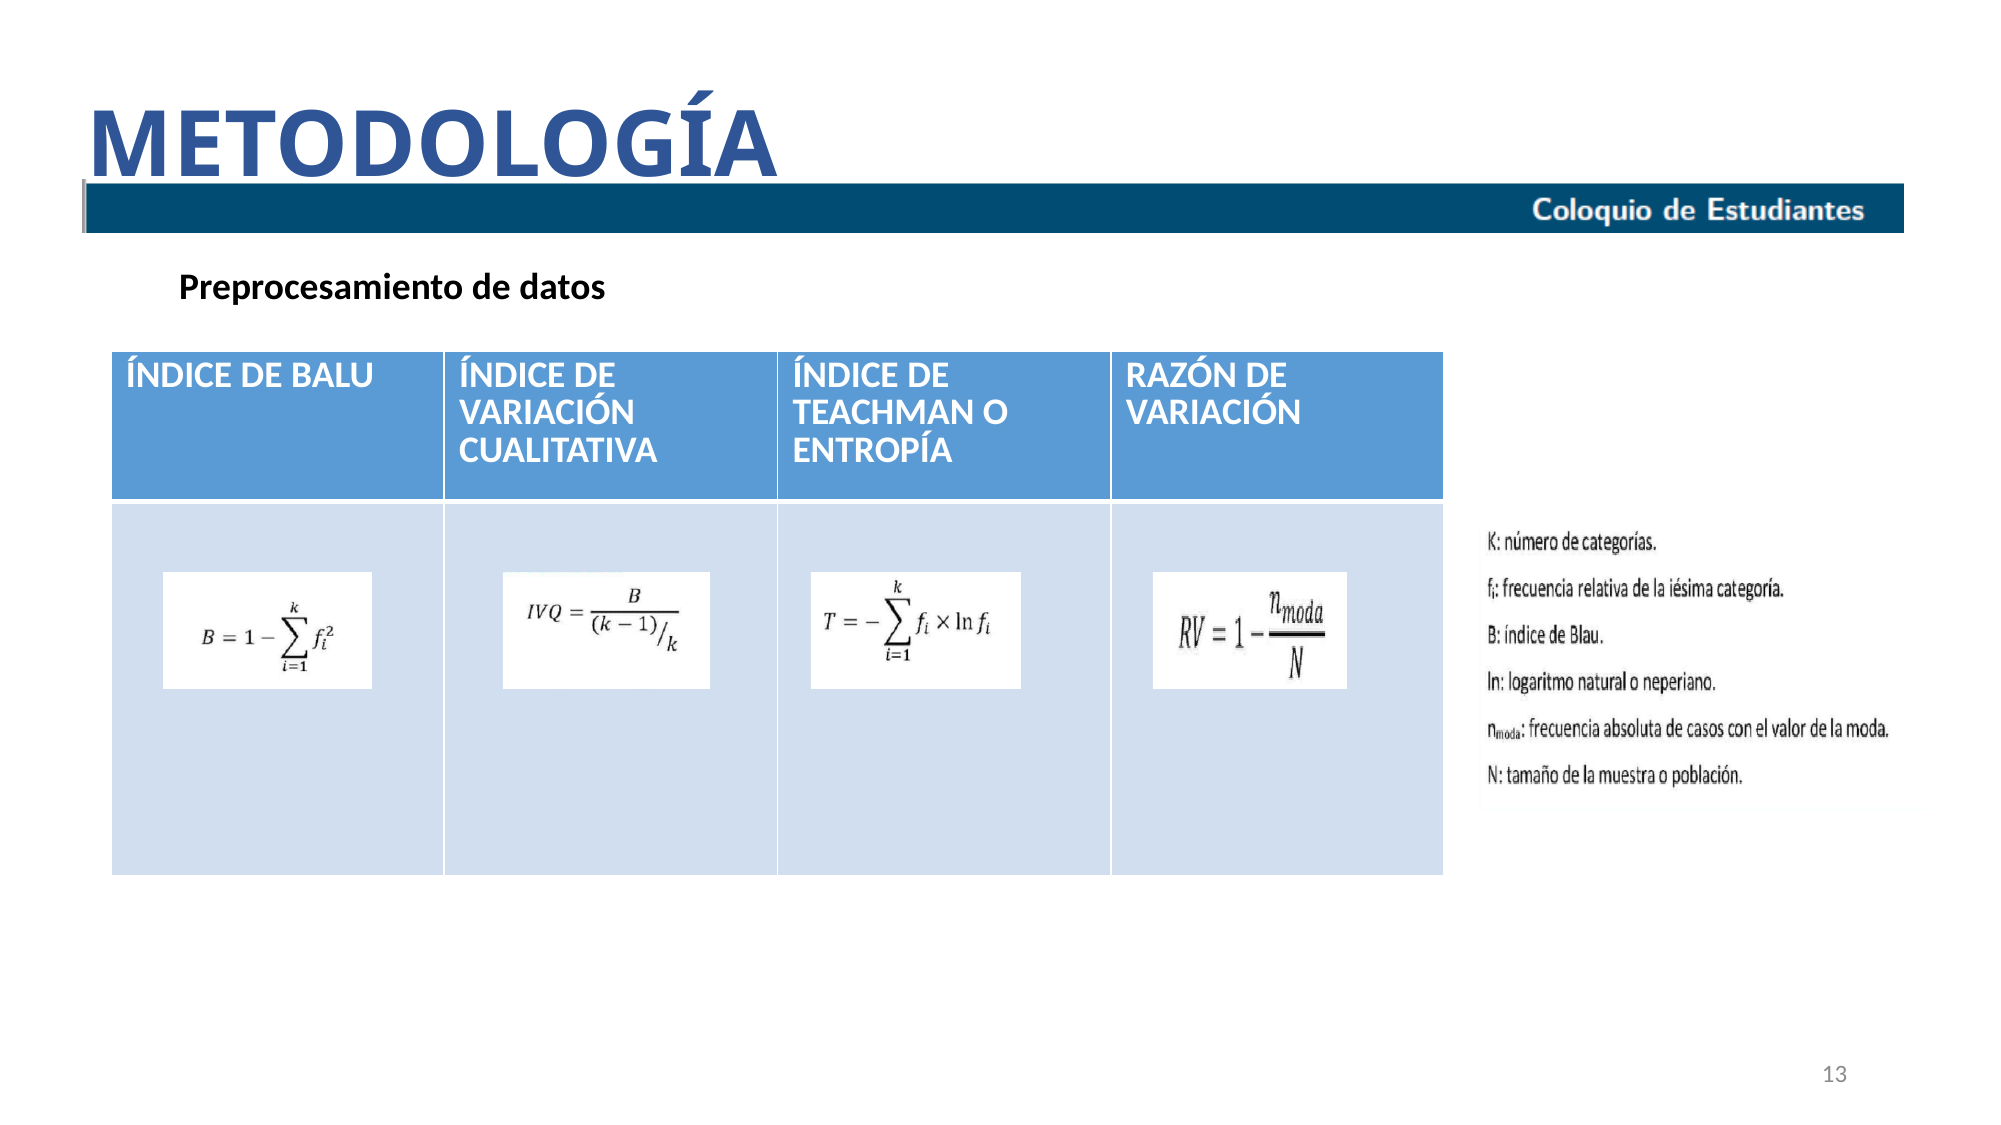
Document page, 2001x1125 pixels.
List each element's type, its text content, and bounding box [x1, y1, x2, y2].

text_box Preprocesamiento de datos [164, 254, 622, 314]
picture [163, 572, 372, 689]
picture [502, 572, 710, 689]
table_cell [778, 504, 1110, 875]
picture [82, 179, 1904, 233]
picture [1532, 198, 1652, 226]
table_header ÍNDICE DE BALU [112, 352, 443, 499]
table_header ÍNDICE DE VARIACIÓN CUALITATIVA [445, 352, 777, 499]
slide_number 13 [1412, 1042, 1863, 1103]
picture [1707, 198, 1864, 220]
picture [1152, 572, 1347, 689]
picture [810, 572, 1021, 689]
table_cell [1112, 504, 1443, 875]
picture [1663, 198, 1695, 220]
table_header RAZÓN DE VARIACIÓN [1112, 352, 1443, 499]
table_cell [445, 504, 777, 875]
table_header ÍNDICE DE TEACHMAN O ENTROPÍA [778, 352, 1110, 499]
text_box METODOLOGÍA [71, 37, 1797, 256]
table_cell [112, 504, 443, 875]
picture [1478, 530, 1932, 810]
